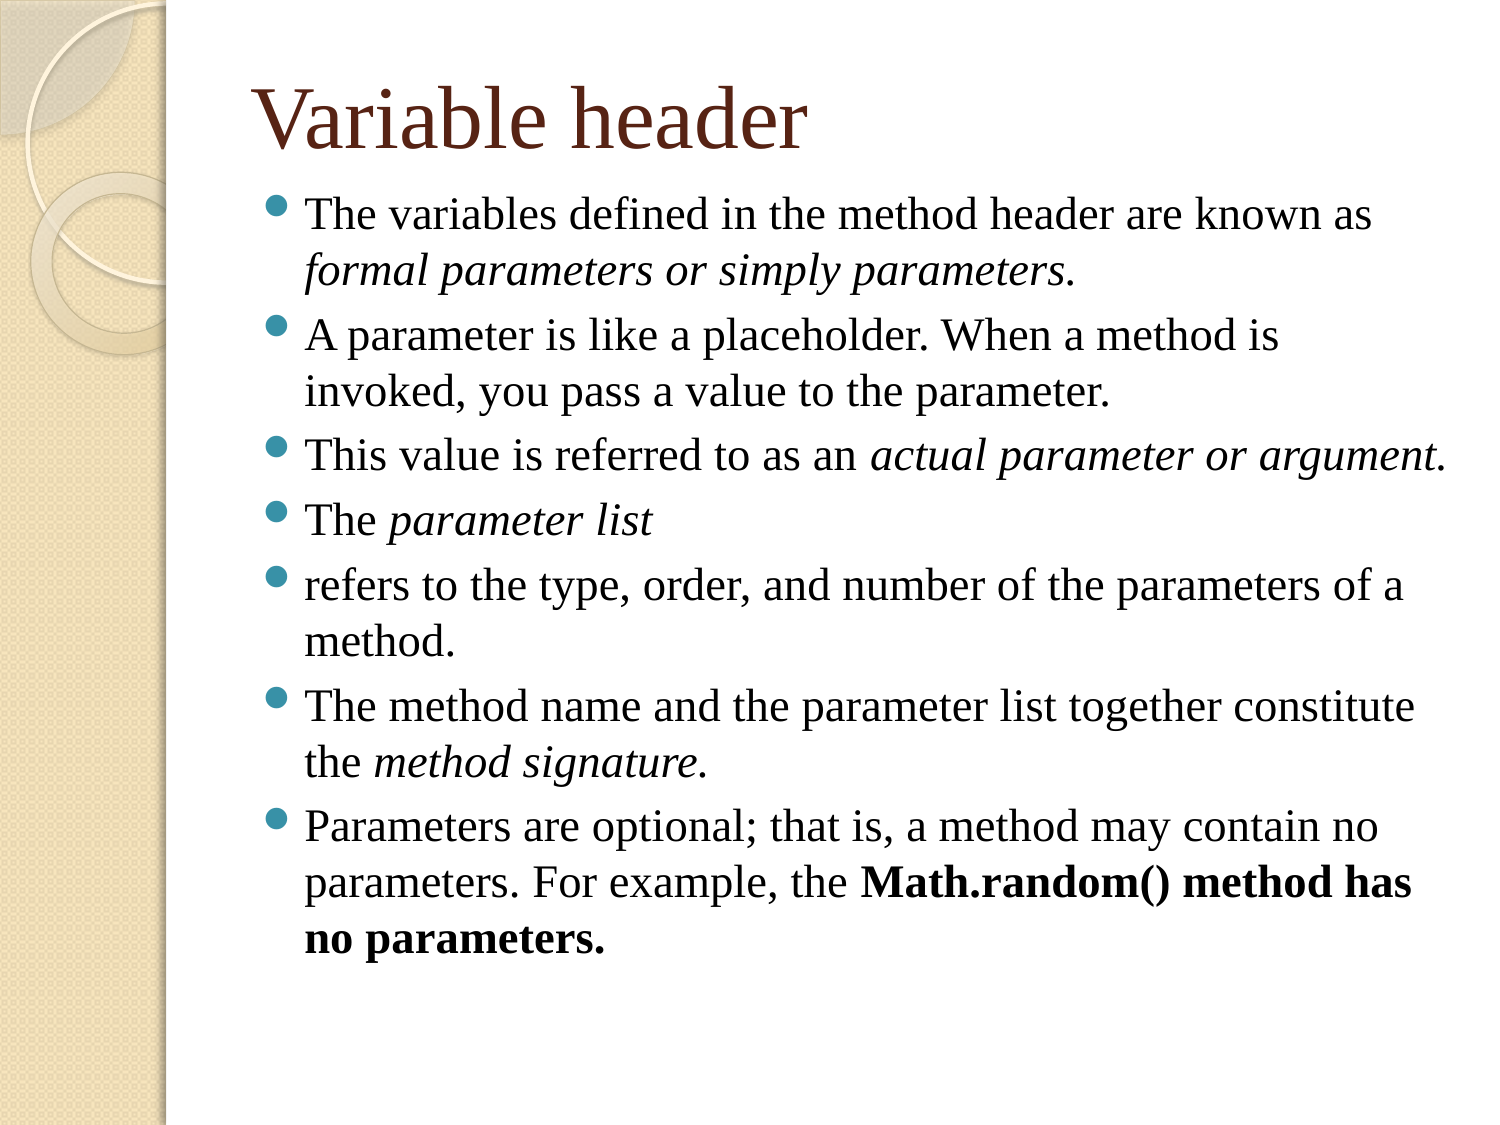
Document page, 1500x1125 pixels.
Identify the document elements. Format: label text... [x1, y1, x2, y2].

title Variable header [235, 50, 850, 174]
list The variables defined in the method header are known as formal parameters or simply parameters. A parameter is like a placeholder. When a method is invoked, you pass a value to the parameter. This value is referred to as an actual parameter or argument. The parameter list refers to the type, order, and number of the parameters of a method. The method name and the parameter list together constitute the method signature. Parameters are optional; that is, a method may contain no parameters. For example, the Math.random() method has no parameters. [235, 174, 1466, 1025]
